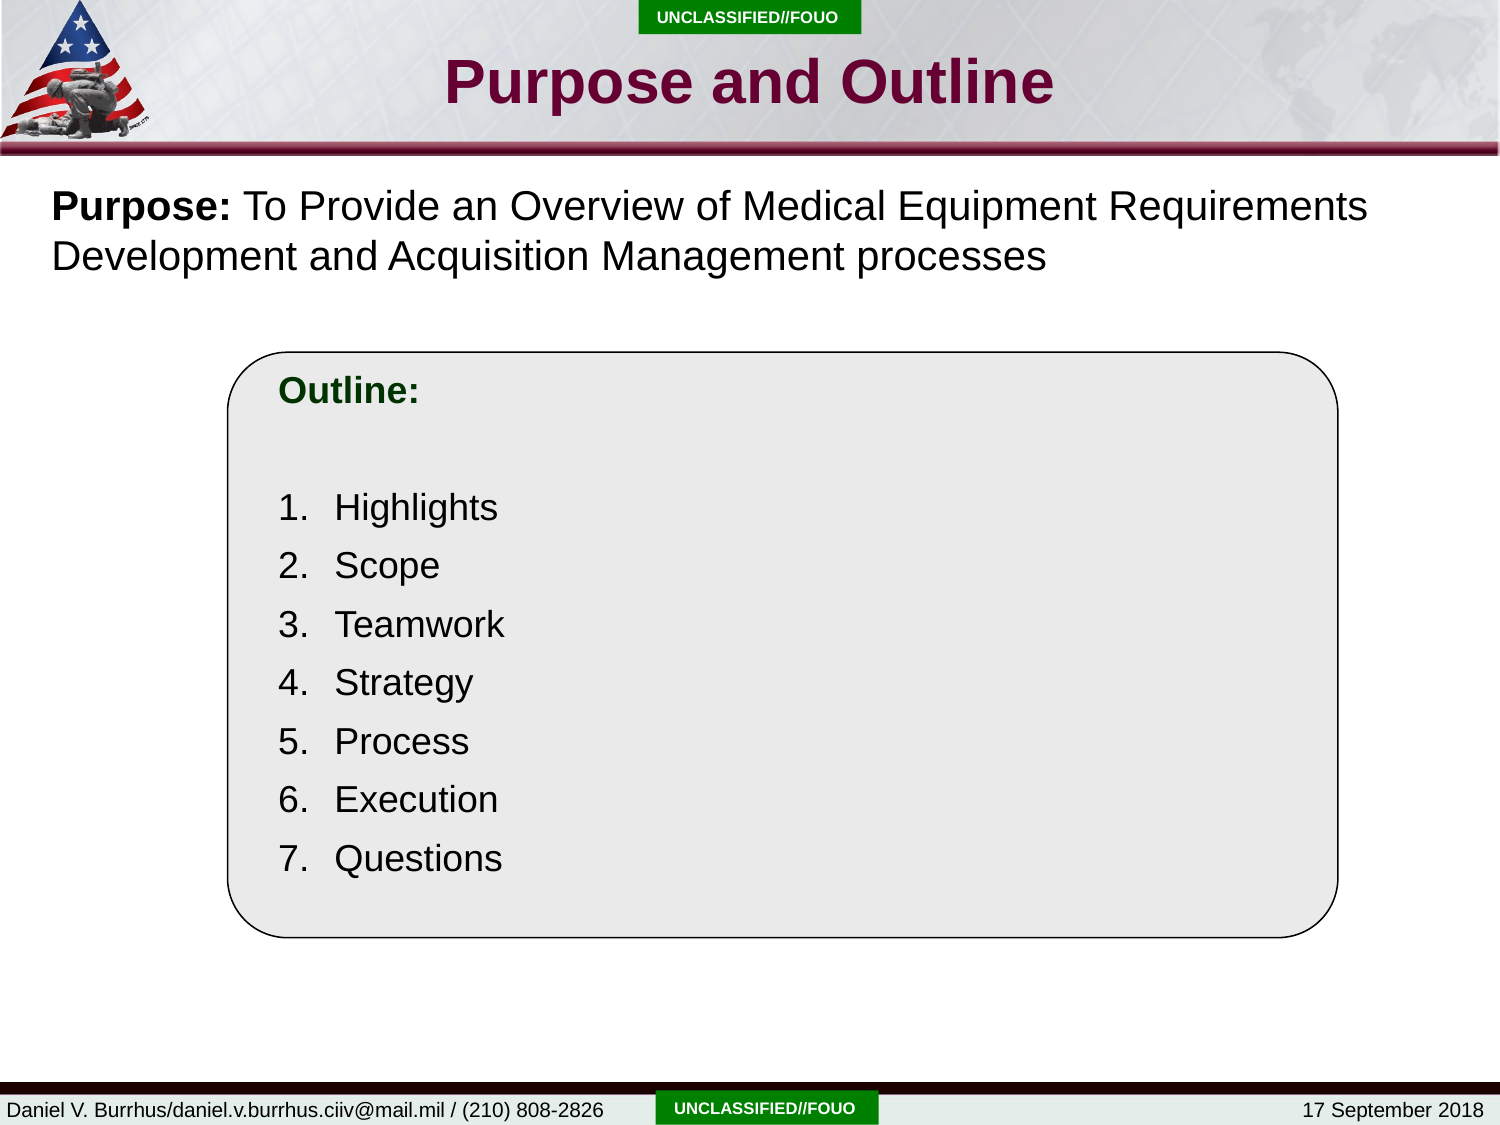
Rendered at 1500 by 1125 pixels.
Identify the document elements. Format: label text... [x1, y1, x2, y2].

text_box Outline: Highlights Scope Teamwork Strategy Process Execution Questions [227, 352, 1338, 938]
text_box Purpose: To Provide an Overview of Medical Equipment Requirements Development and Acquisition Management processes [36, 171, 1478, 312]
text_box Unclassified//FOUO [638, 0, 862, 35]
text_box Unclassified//FOUO [655, 1090, 879, 1125]
title Purpose and Outline [74, 29, 1426, 127]
picture [0, 1082, 1500, 1125]
picture [0, 0, 1500, 156]
